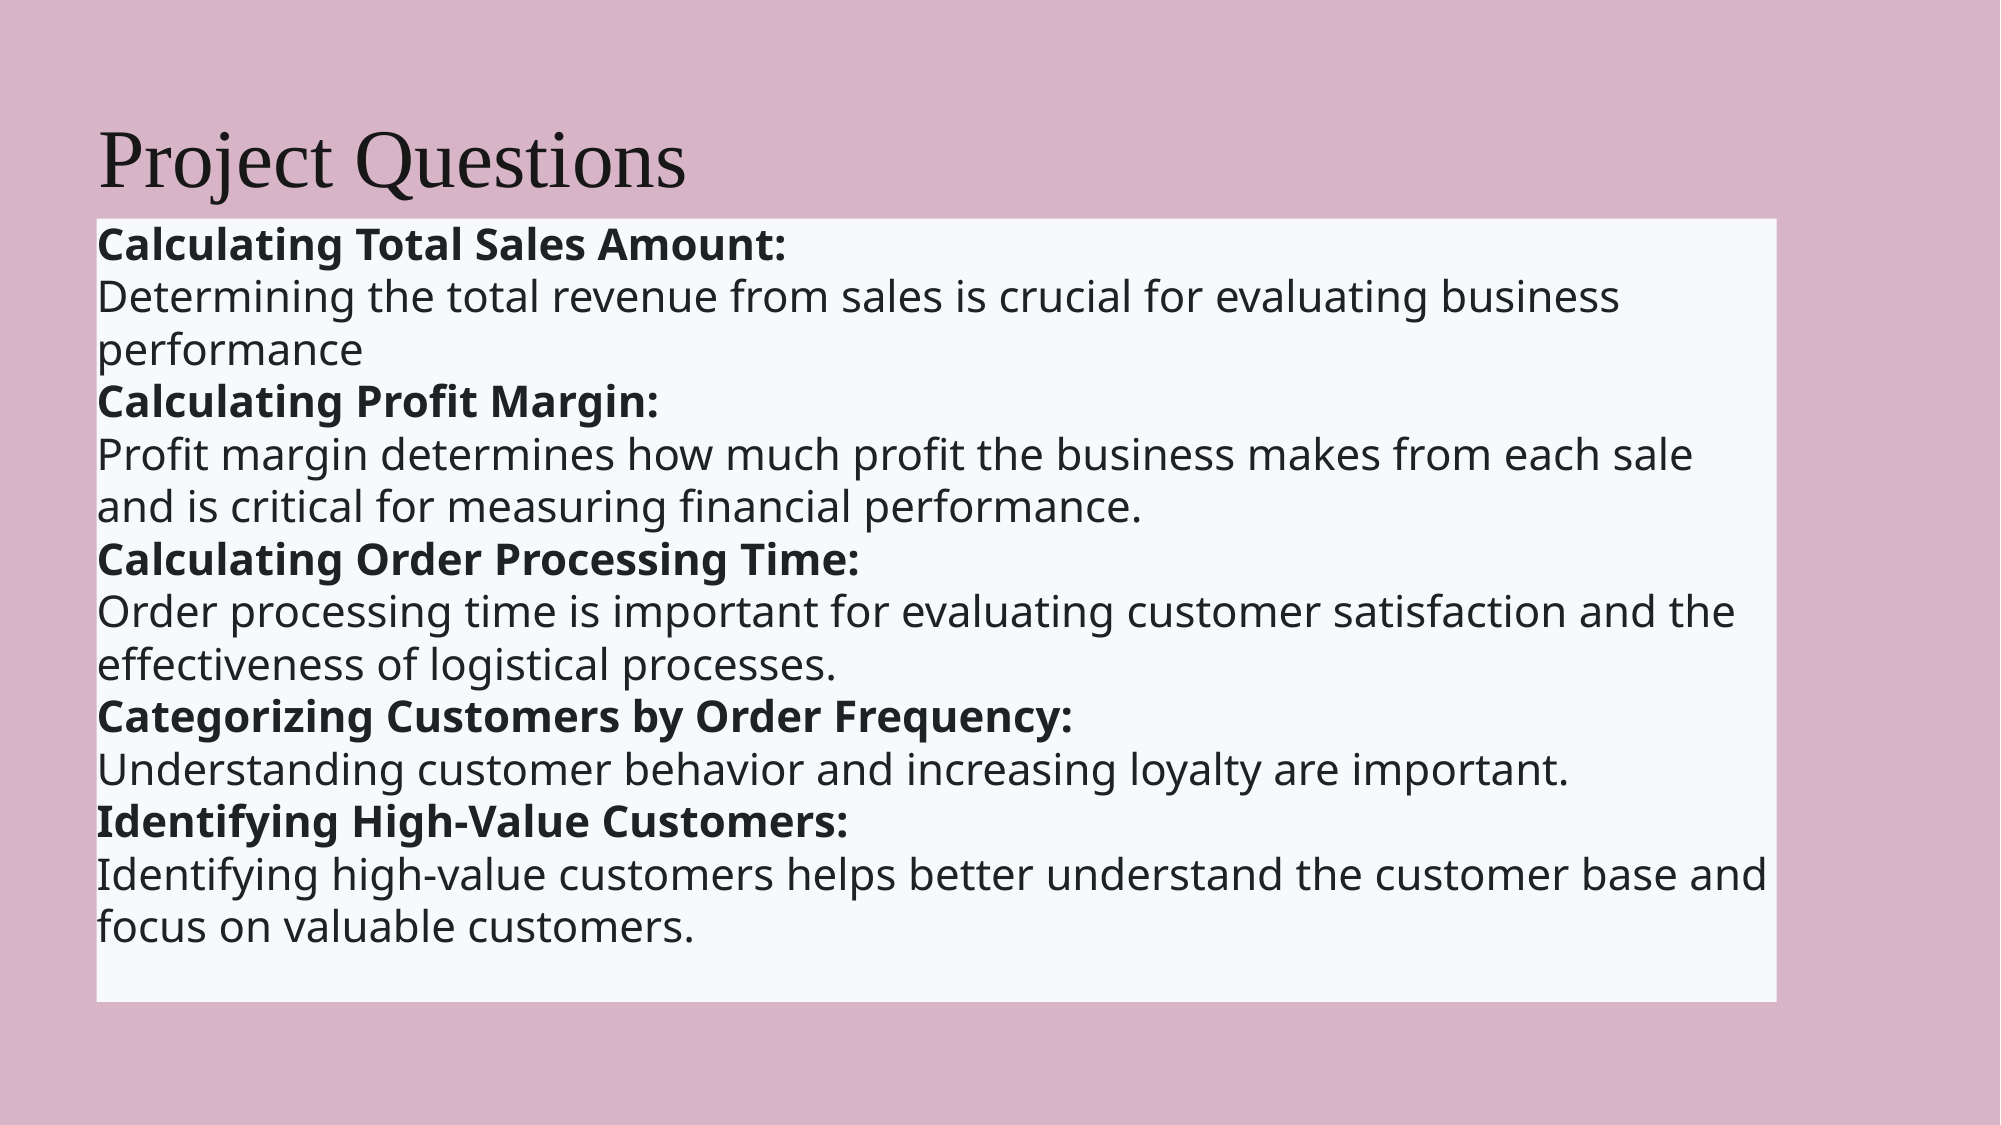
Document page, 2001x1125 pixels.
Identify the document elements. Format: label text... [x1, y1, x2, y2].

text_box Project Questions [83, 96, 1260, 212]
text_box Calculating Total Sales Amount: Determining the total revenue from sales is crucial for evaluating business performance Calculating Profit Margin: Profit margin determines how much profit the business makes from each sale and is critical for measuring financial performance. Calculating Order Processing Time: Order processing time is important for evaluating customer satisfaction and the effectiveness of logistical processes. Categorizing Customers by Order Frequency: Understanding customer behavior and increasing loyalty are important. Identifying High-Value Customers: Identifying high-value customers helps better understand the customer base and focus on valuable customers. [96, 218, 1777, 1002]
